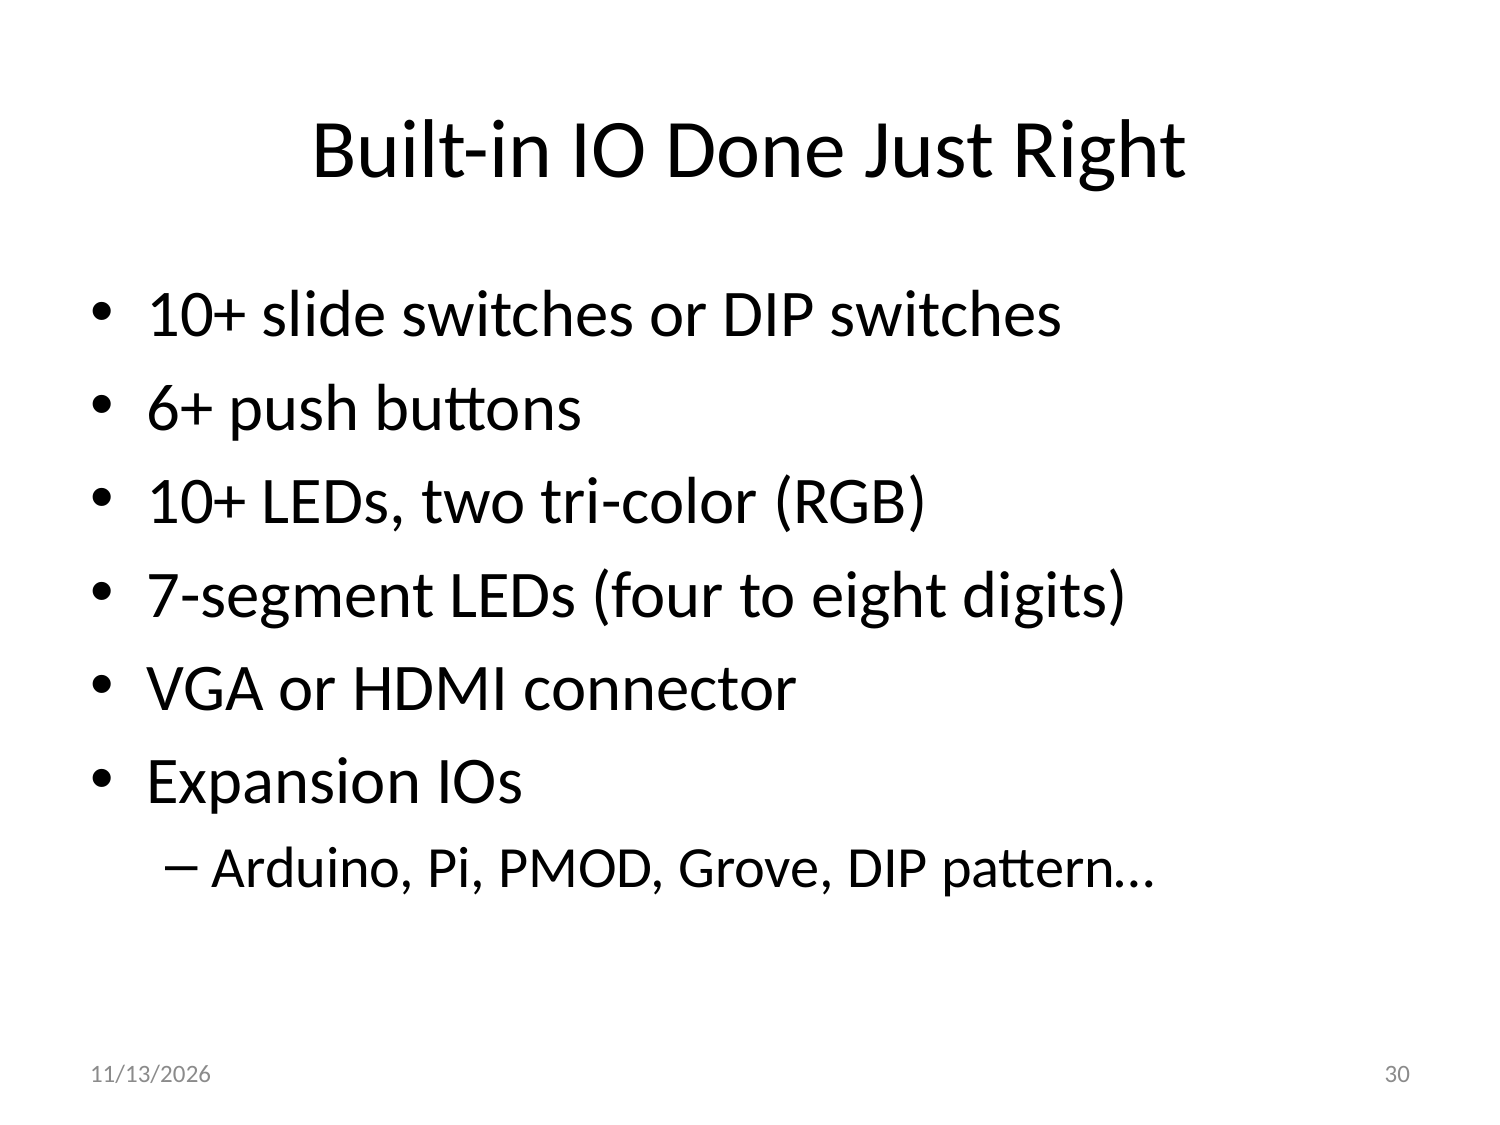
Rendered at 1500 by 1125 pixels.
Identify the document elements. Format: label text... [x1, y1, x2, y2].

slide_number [75, 1042, 425, 1103]
list 10+ slide switches or DIP switches 6+ push buttons 10+ LEDs, two tri-color (RGB) 7-segment LEDs (four to eight digits) VGA or HDMI connector Expansion IOs Arduino, Pi, PMOD, Grove, DIP pattern… [75, 262, 1425, 1005]
title Built-in IO Done Just Right [75, 50, 1425, 238]
slide_number 30 [1074, 1042, 1425, 1103]
